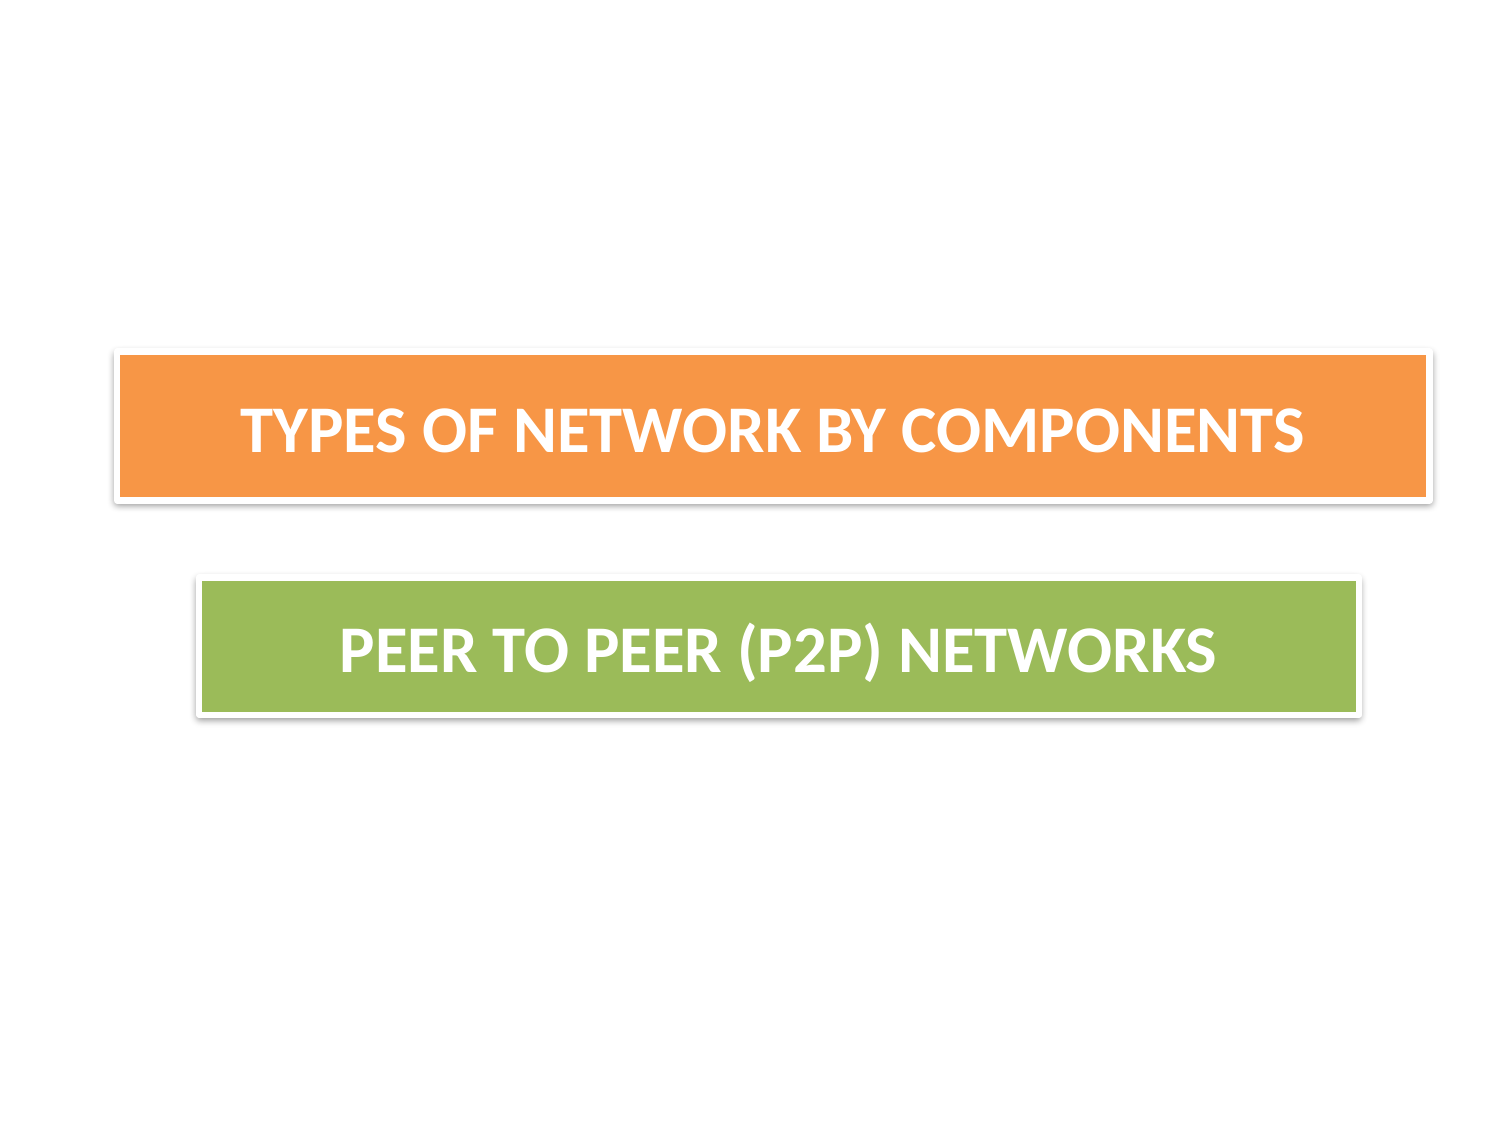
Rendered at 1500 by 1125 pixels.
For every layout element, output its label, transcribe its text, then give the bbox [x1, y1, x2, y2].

text_box TYPES OF NETWORK BY COMPONENTS [114, 348, 1433, 504]
text_box PEER TO PEER (P2P) NETWORKS [196, 574, 1362, 718]
